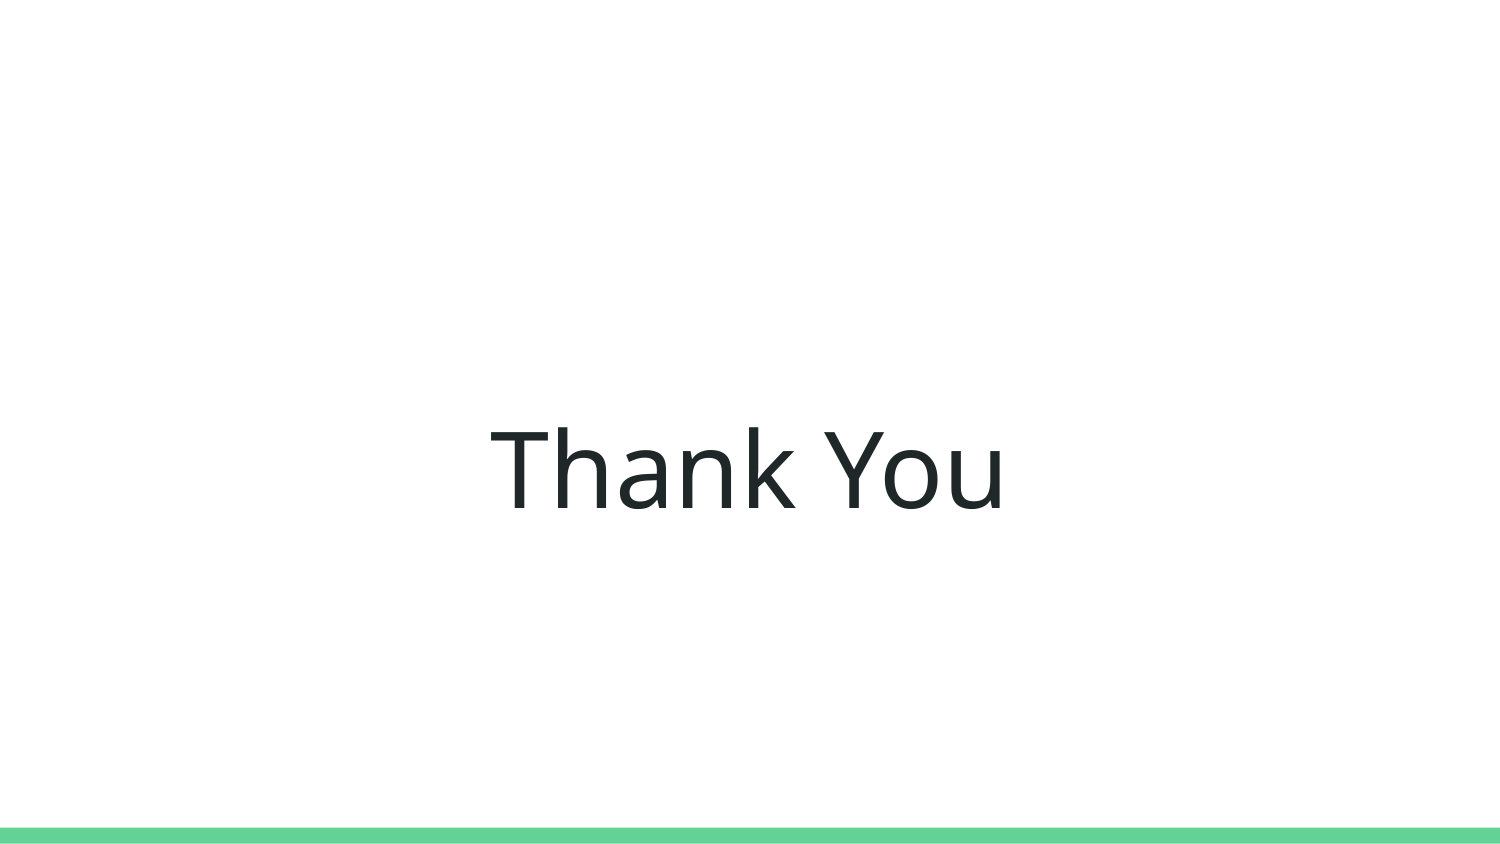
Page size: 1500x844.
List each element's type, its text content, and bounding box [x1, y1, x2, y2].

list Thank You [51, 189, 1449, 750]
